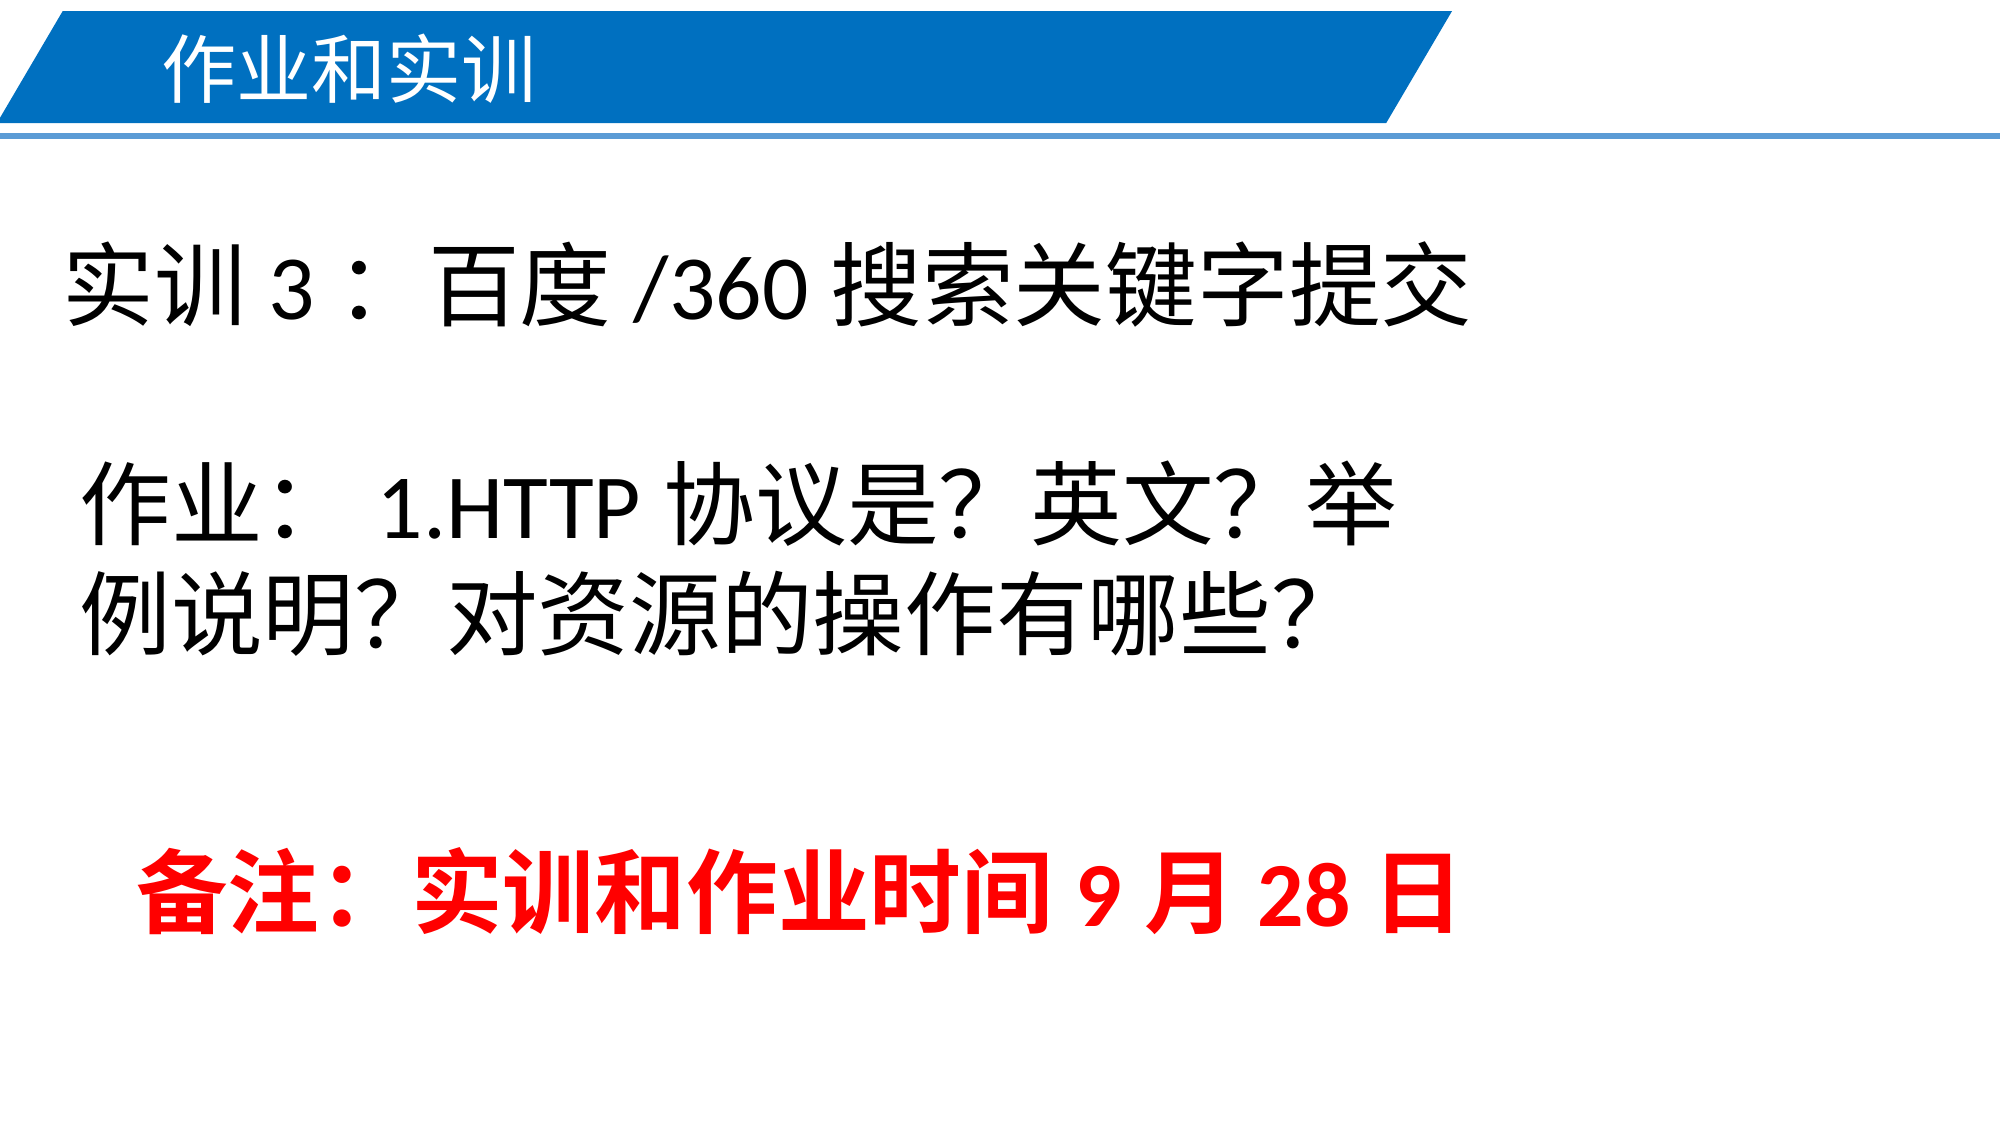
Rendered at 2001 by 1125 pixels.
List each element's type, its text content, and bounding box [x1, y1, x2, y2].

text_box 作业：1.HTTP协议是？英文？举例说明？对资源的操作有哪些？ [64, 439, 1492, 674]
text_box 备注：实训和作业时间9月28日 [121, 827, 1516, 953]
text_box 实训3：百度/360搜索关键字提交 [47, 220, 1950, 345]
text_box 作业和实训 [0, 11, 1453, 124]
